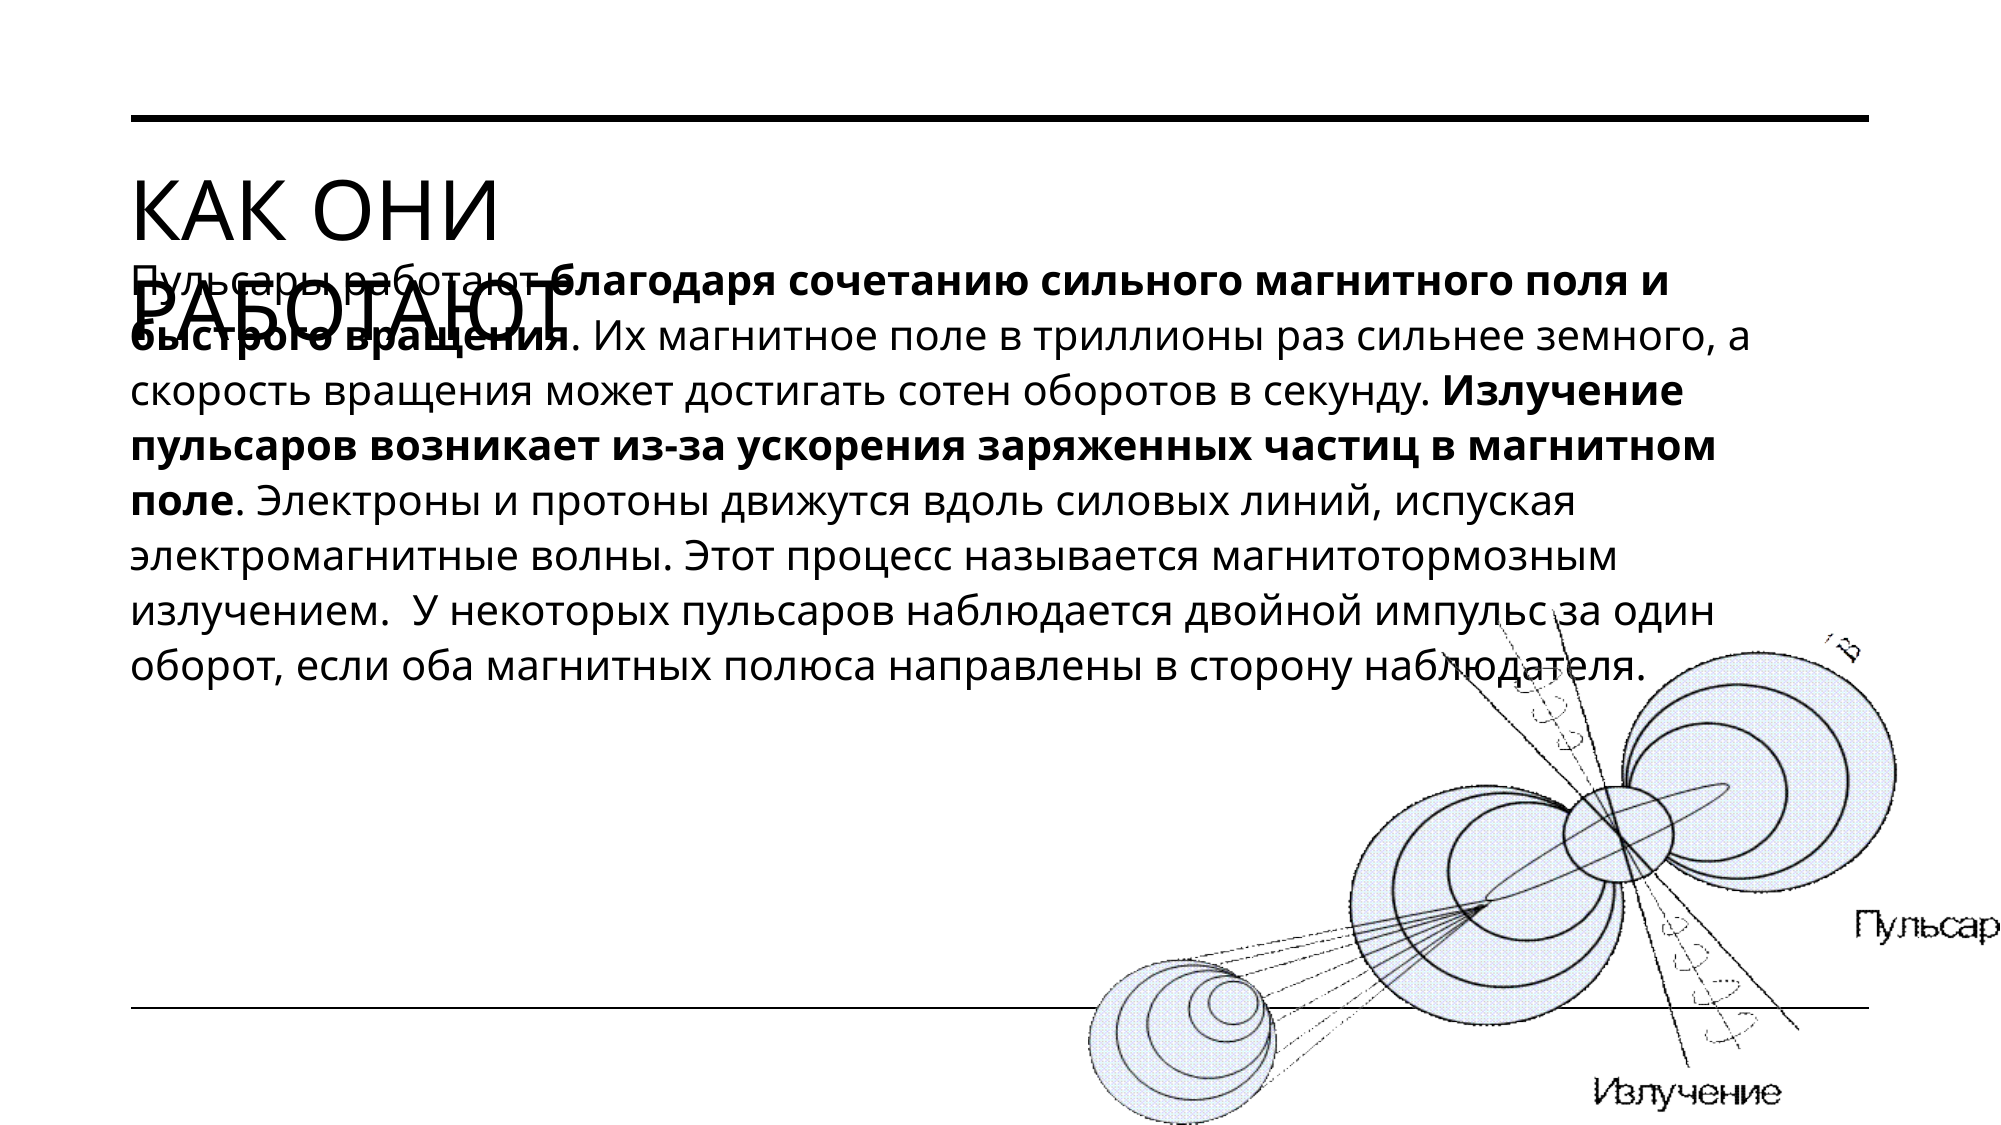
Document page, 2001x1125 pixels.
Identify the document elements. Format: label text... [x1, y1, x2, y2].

title КАК они работают [114, 149, 936, 241]
picture [1087, 608, 2000, 1125]
list Пульсары работают благодаря сочетанию сильного магнитного поля и быстрого вращения. Их магнитное поле в триллионы раз сильнее земного, а скорость вращения может достигать сотен оборотов в секунду. Излучение пульсаров возникает из-за ускорения заряженных частиц в магнитном поле. Электроны и протоны движутся вдоль силовых линий, испуская электромагнитные волны. Этот процесс называется магнитотормозным излучением. У некоторых пульсаров наблюдается двойной импульс за один оборот, если оба магнитных полюса направлены в сторону наблюдателя. [114, 241, 1833, 884]
